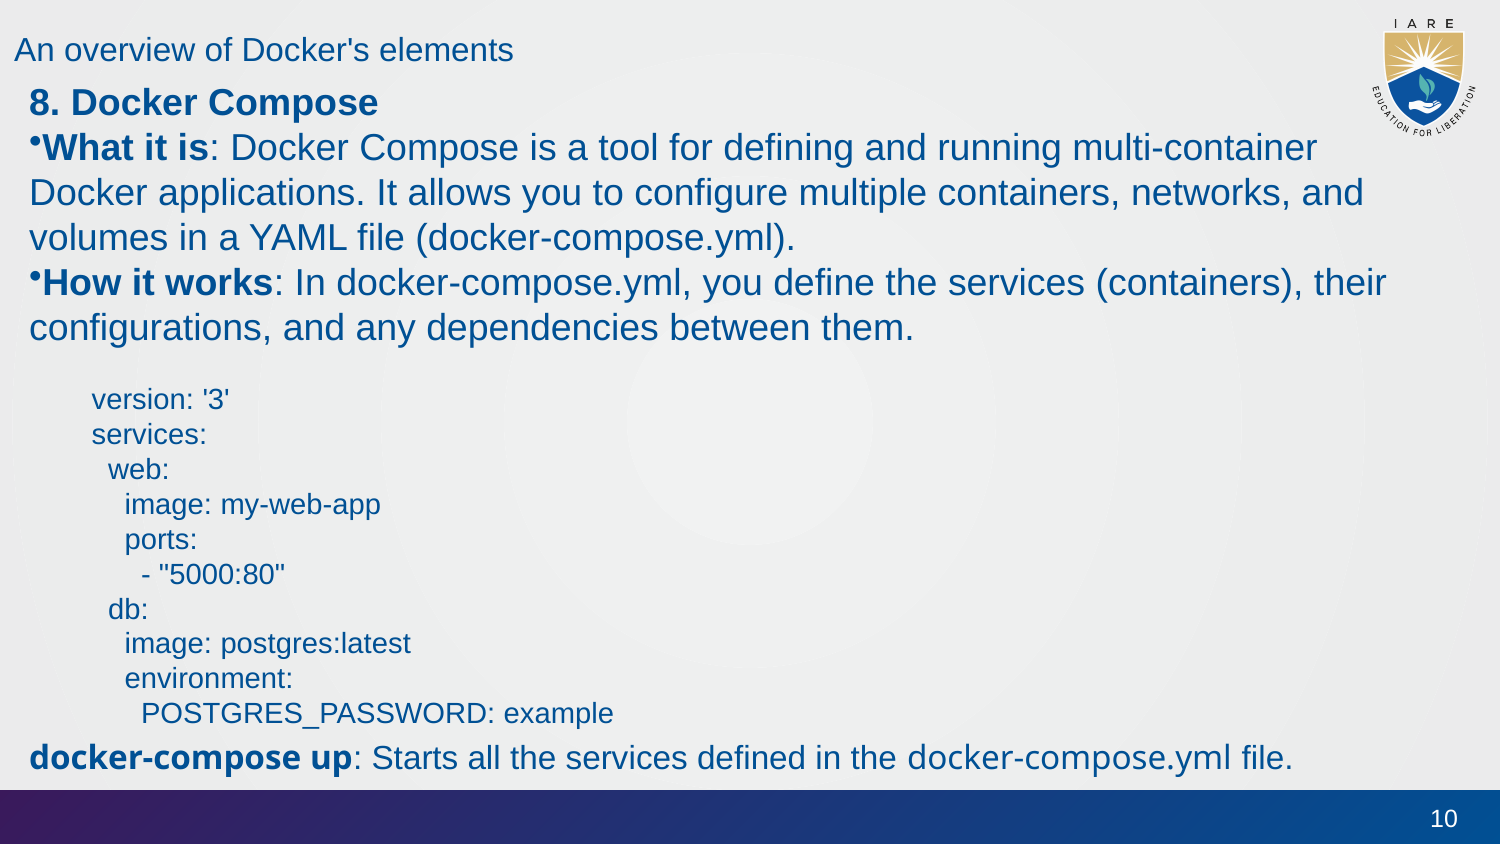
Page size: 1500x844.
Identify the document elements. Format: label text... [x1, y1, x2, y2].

text_box 8. Docker Compose What it is: Docker Compose is a tool for defining and running multi-container Docker applications. It allows you to configure multiple containers, networks, and volumes in a YAML file (docker-compose.yml). How it works: In docker-compose.yml, you define the services (containers), their configurations, and any dependencies between them. [14, 70, 1435, 401]
text_box docker-compose up: Starts all the services defined in the docker-compose.yml file. [14, 728, 1428, 784]
slide_number 10 [1388, 790, 1474, 844]
picture [1372, 19, 1490, 138]
text_box An overview of Docker's elements [14, 28, 1319, 69]
text_box version: '3' services: web: image: my-web-app ports: - "5000:80" db: image: postgres:latest environment: POSTGRES_PASSWORD: example [76, 372, 1435, 738]
